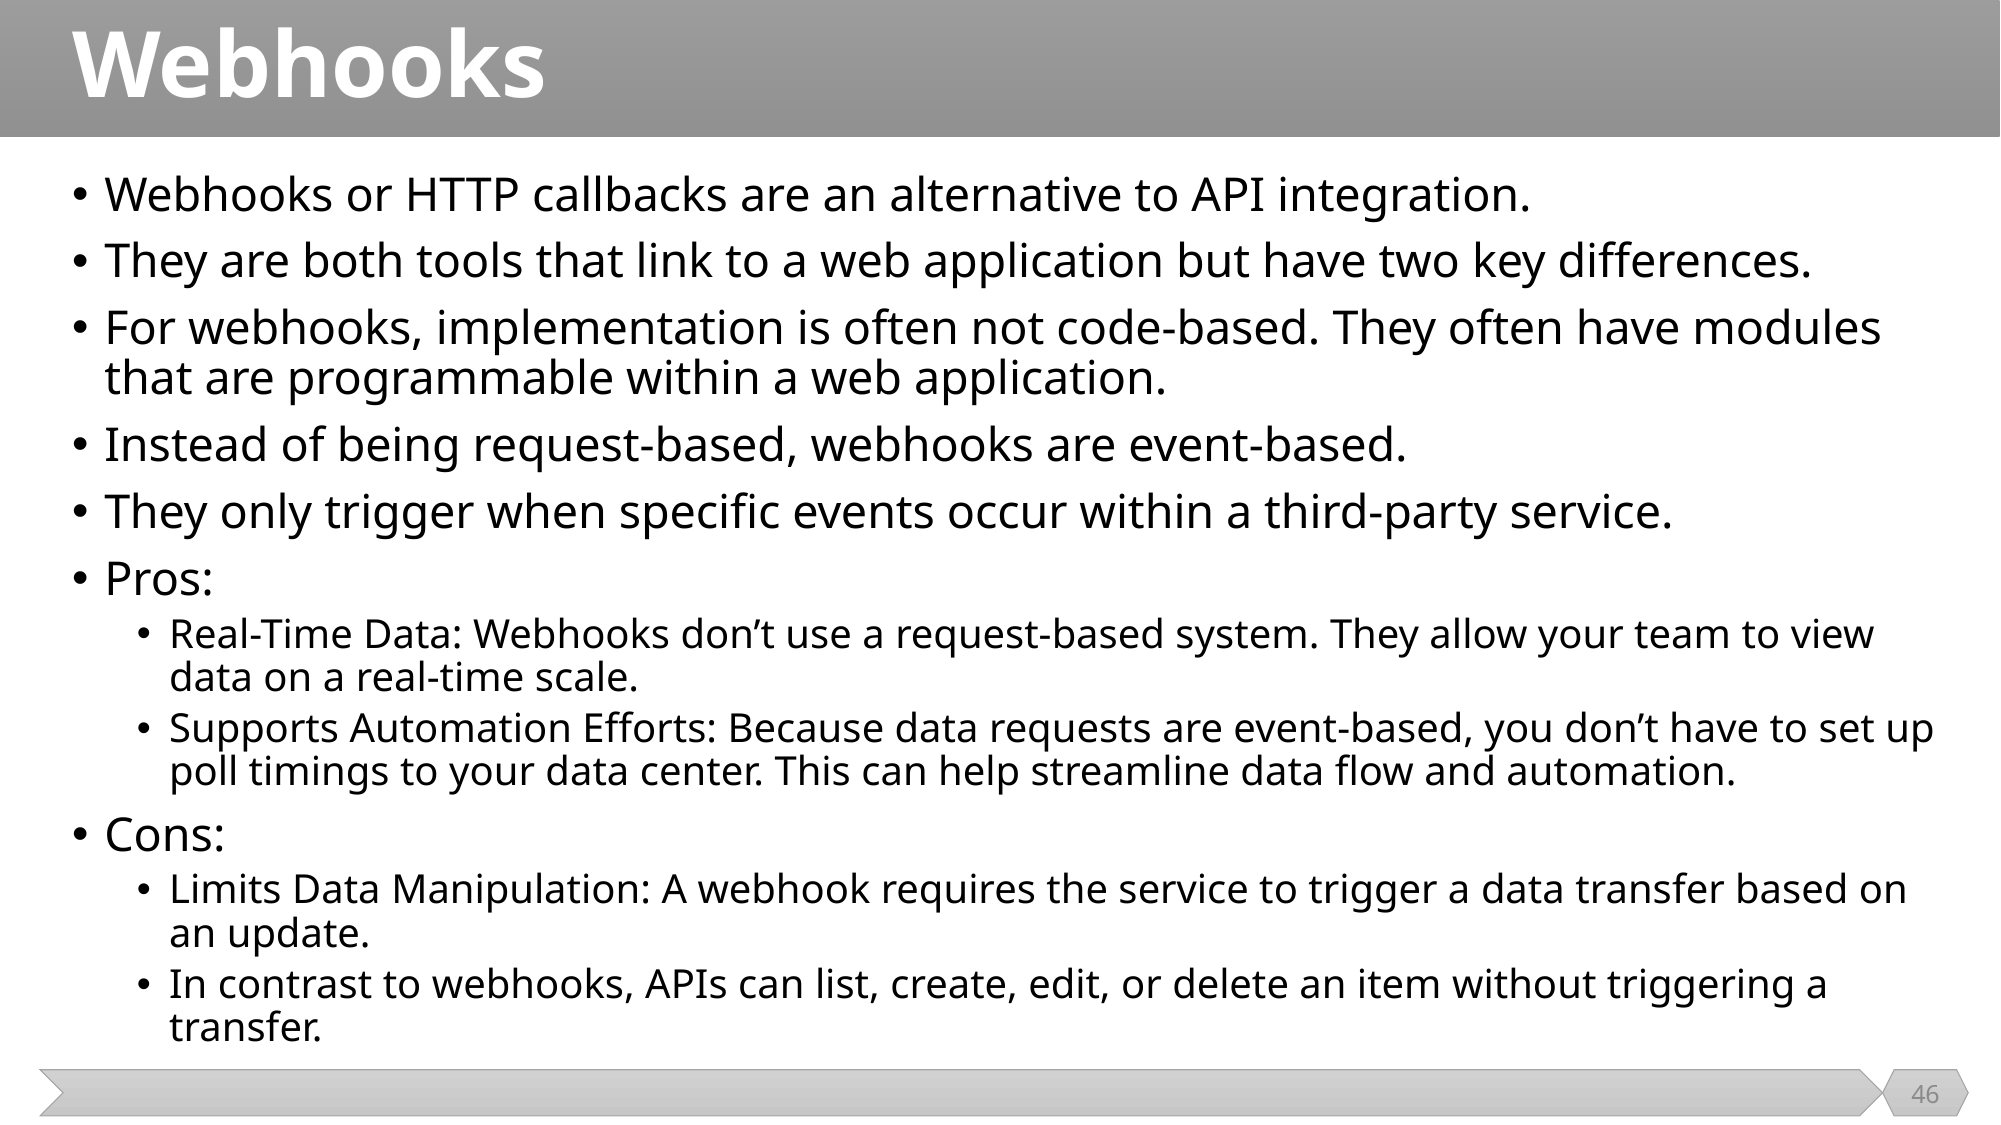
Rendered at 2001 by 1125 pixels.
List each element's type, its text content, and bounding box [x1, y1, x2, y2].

slide_number 46 [1882, 1065, 1969, 1125]
title Webhooks [56, 0, 1969, 137]
list Webhooks or HTTP callbacks are an alternative to API integration. They are both tools that link to a web application but have two key differences. For webhooks, implementation is often not code-based. They often have modules that are programmable within a web application. Instead of being request-based, webhooks are event-based. They only trigger when specific events occur within a third-party service. Pros: Real-Time Data: Webhooks don’t use a request-based system. They allow your team to view data on a real-time scale. Supports Automation Efforts: Because data requests are event-based, you don’t have to set up poll timings to your data center. This can help streamline data flow and automation. Cons: Limits Data Manipulation: A webhook requires the service to trigger a data transfer based on an update. In contrast to webhooks, APIs can list, create, edit, or delete an item without triggering a transfer. [56, 163, 1969, 1061]
